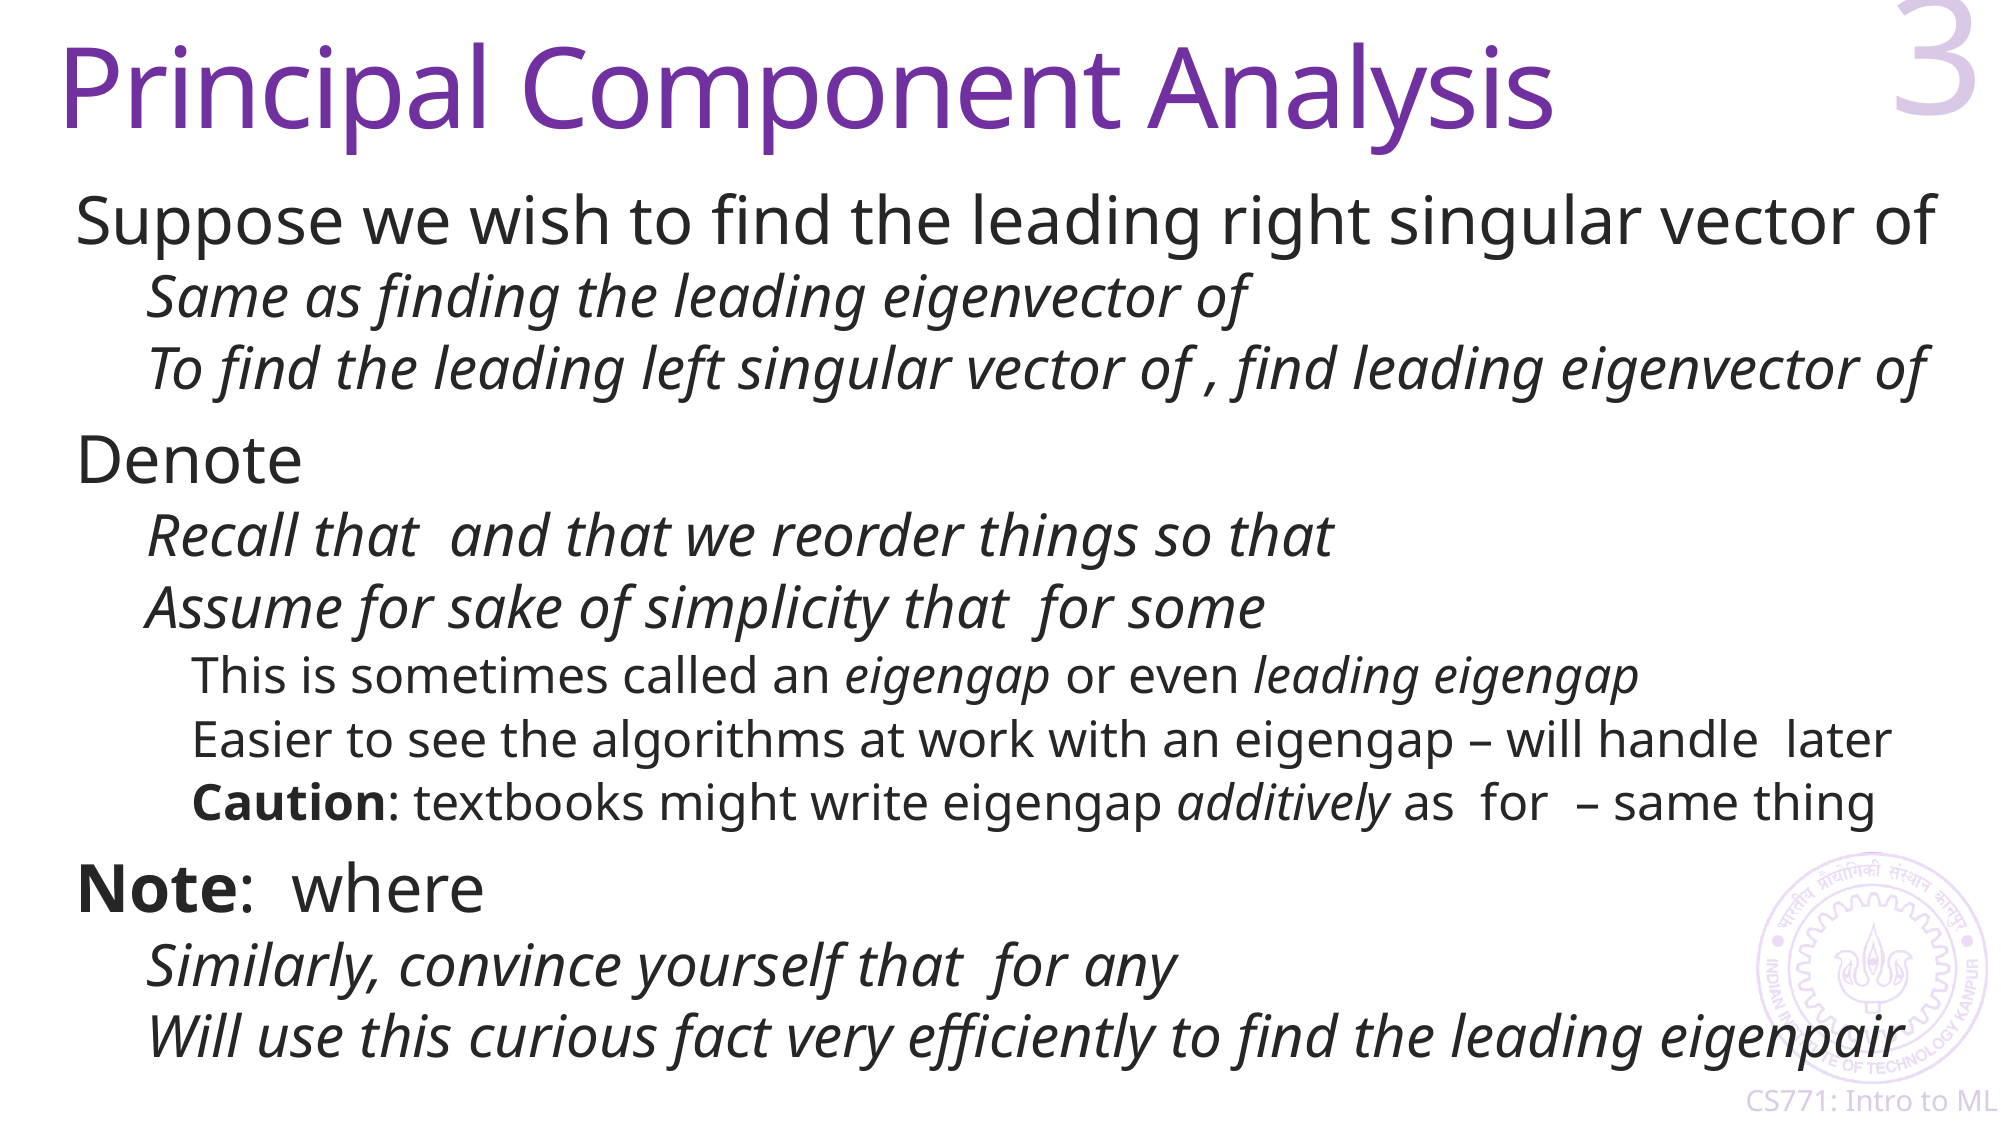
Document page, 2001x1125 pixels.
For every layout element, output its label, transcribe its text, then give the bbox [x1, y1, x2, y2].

slide_number 3 [1520, 6, 2000, 183]
title Principal Component Analysis [41, 5, 1945, 183]
